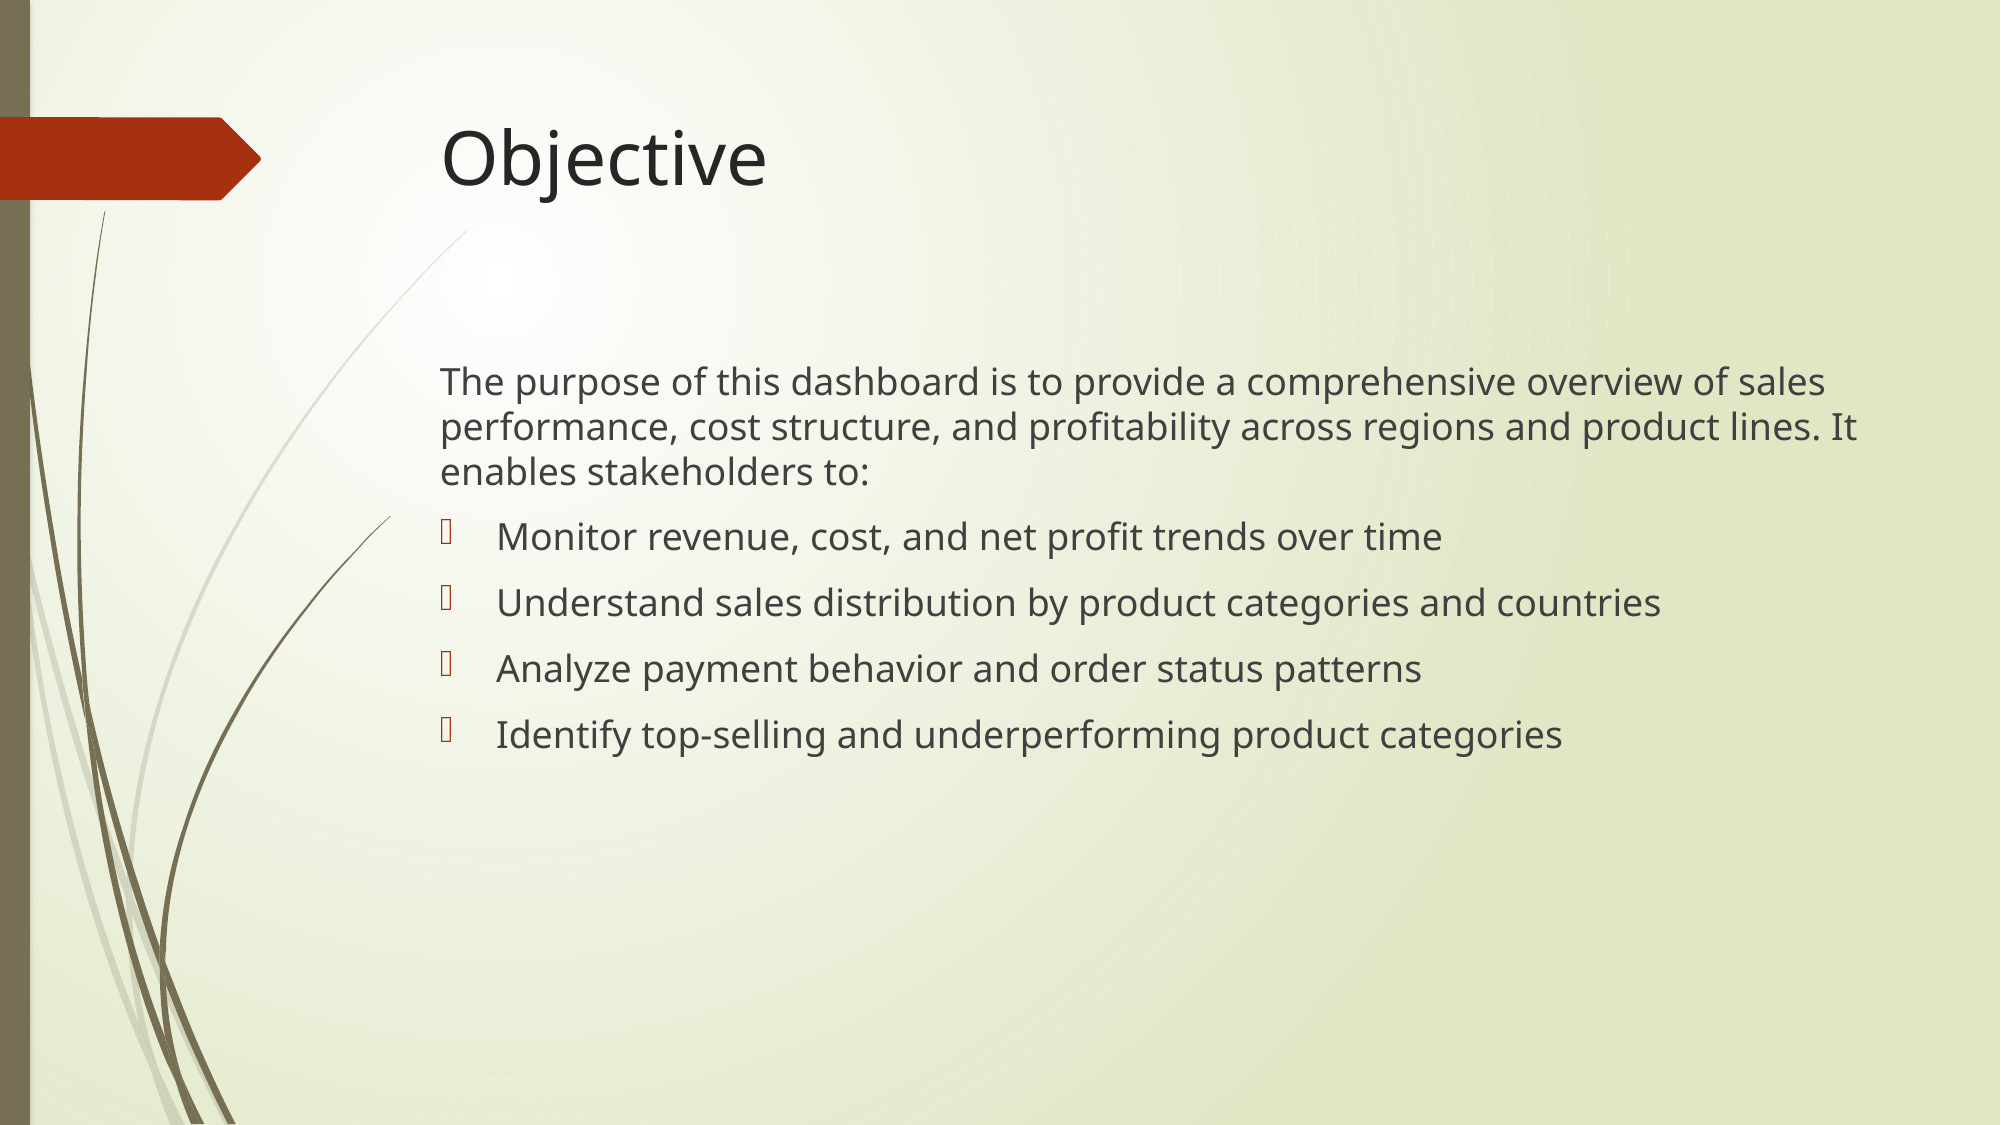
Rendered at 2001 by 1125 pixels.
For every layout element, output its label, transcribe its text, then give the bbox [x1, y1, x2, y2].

title Objective [425, 102, 1888, 313]
list The purpose of this dashboard is to provide a comprehensive overview of sales performance, cost structure, and profitability across regions and product lines. It enables stakeholders to: Monitor revenue, cost, and net profit trends over time Understand sales distribution by product categories and countries Analyze payment behavior and order status patterns Identify top-selling and underperforming product categories [424, 350, 1888, 970]
